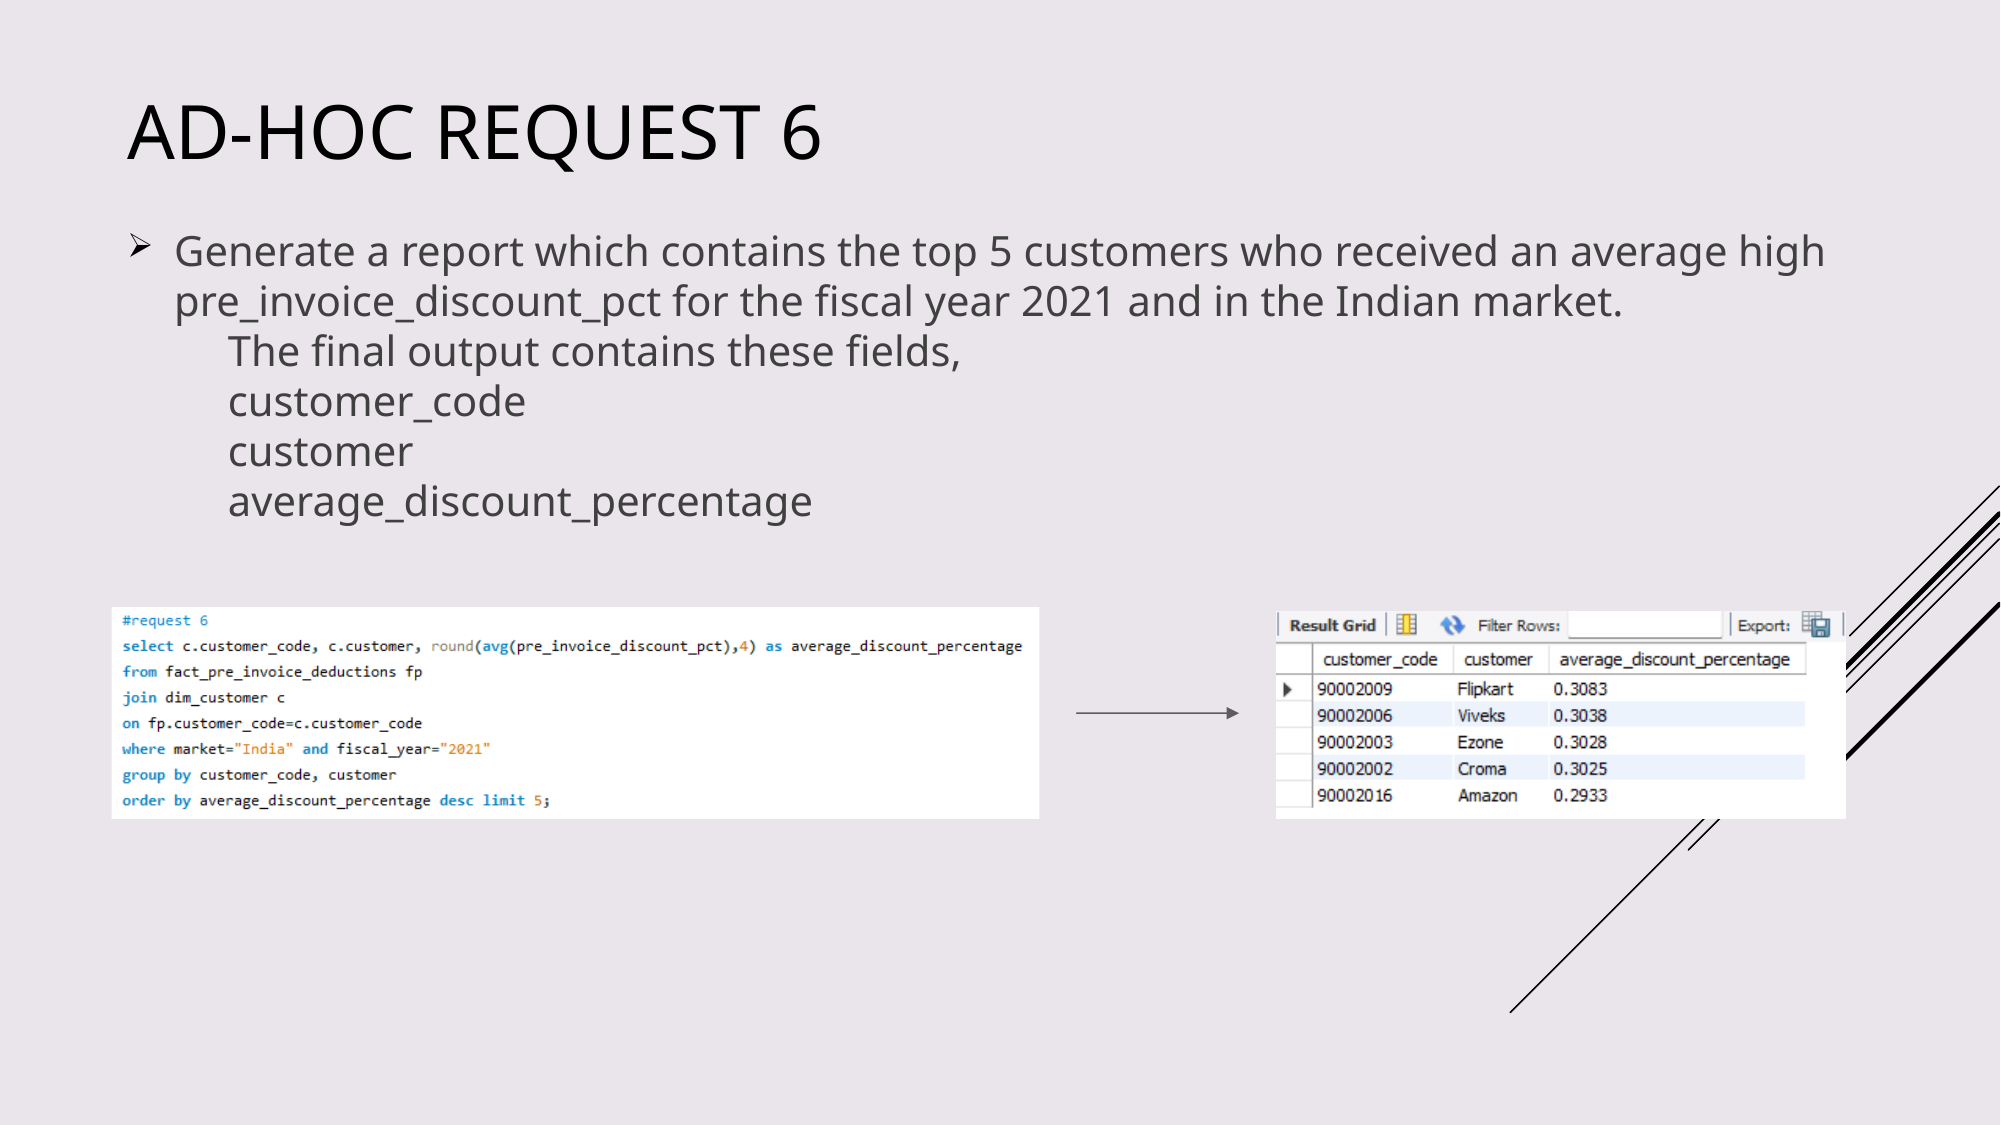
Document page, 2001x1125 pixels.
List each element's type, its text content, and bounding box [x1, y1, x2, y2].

title Ad-hoc Request 6 [112, 5, 1513, 213]
picture [111, 606, 1040, 820]
picture [1276, 610, 1846, 820]
list Generate a report which contains the top 5 customers who received an average high pre_invoice_discount_pct for the fiscal year 2021 and in the Indian market. The final output contains these fields, customer_code customer average_discount_percentage [112, 213, 1947, 1083]
